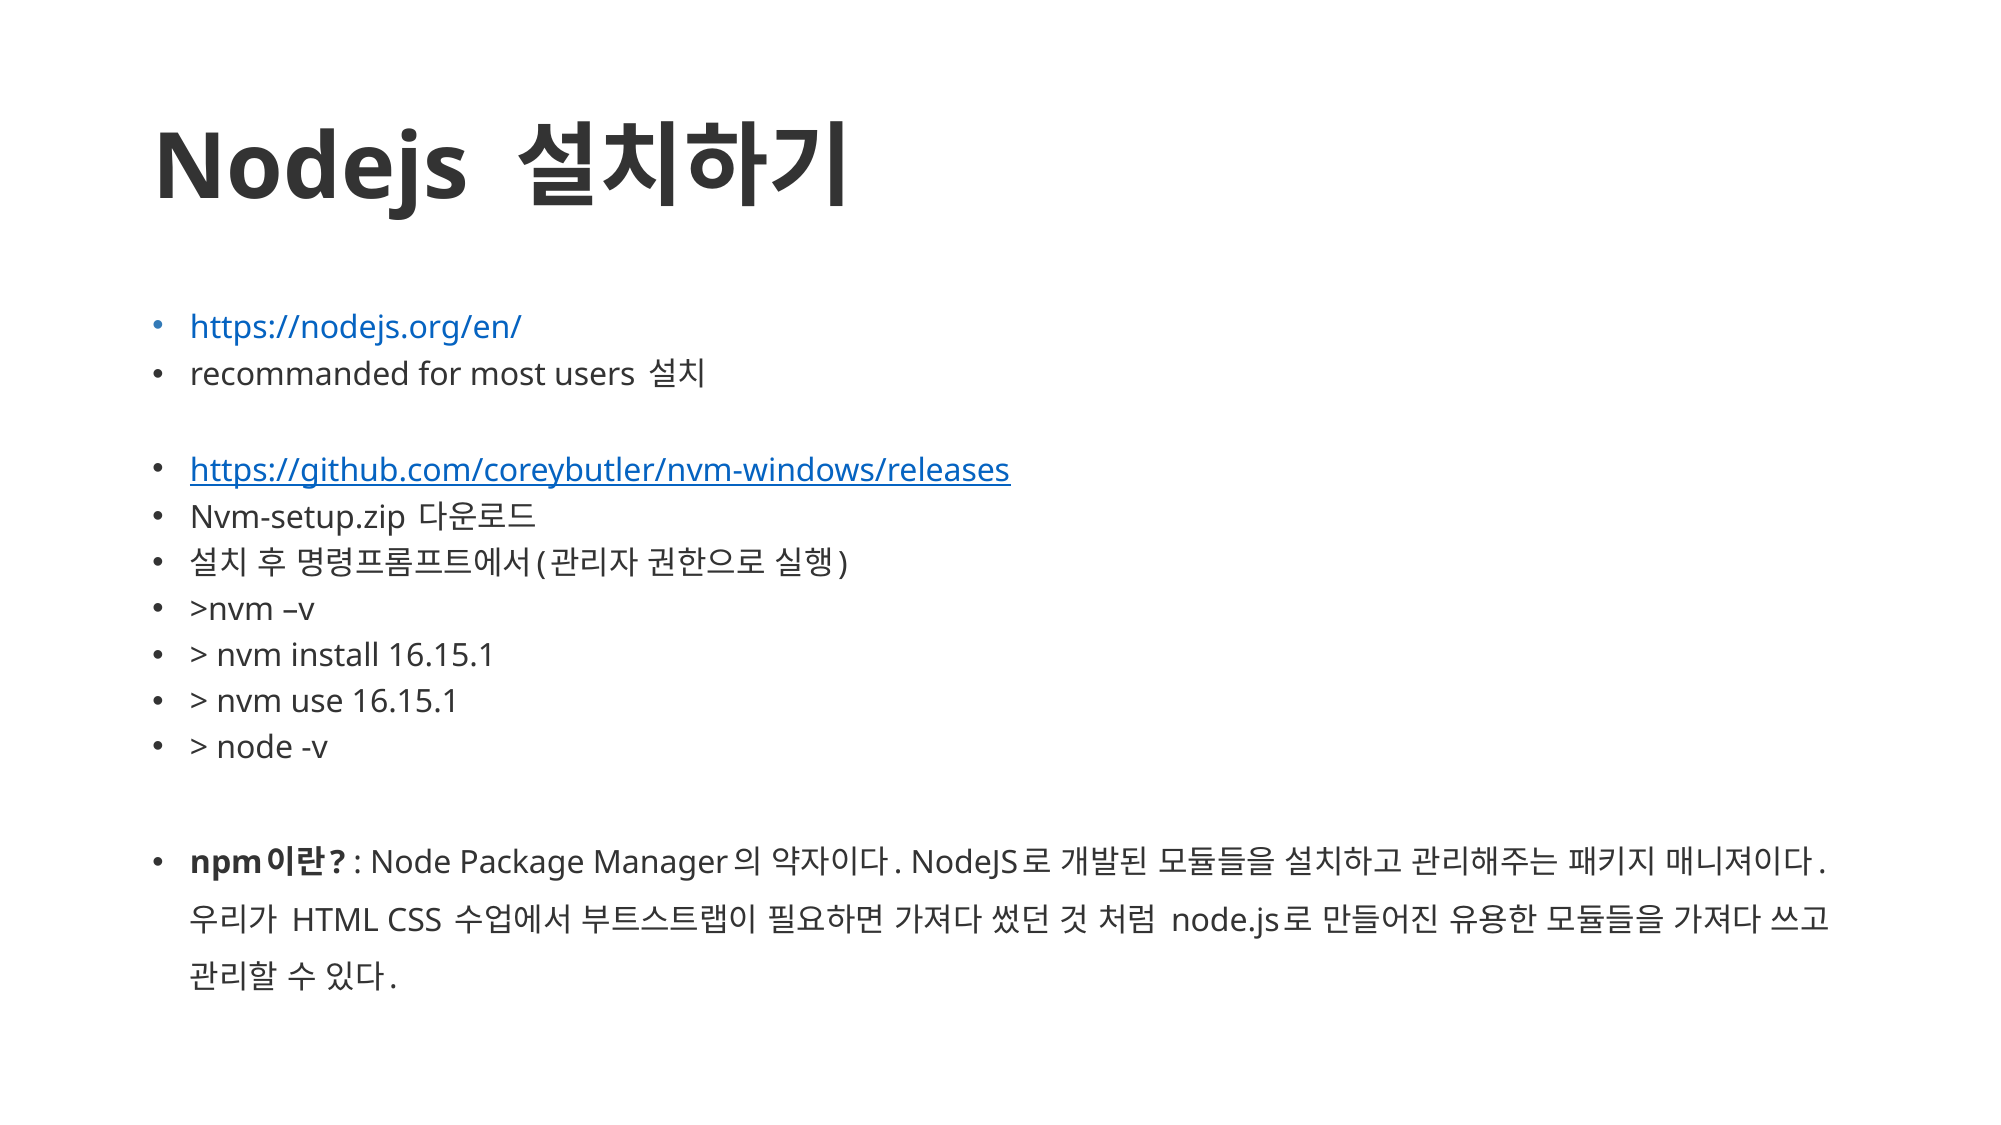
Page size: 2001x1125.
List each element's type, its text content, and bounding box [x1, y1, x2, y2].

list https://nodejs.org/en/ recommanded for most users 설치 https://github.com/coreybutler/nvm-windows/releases Nvm-setup.zip 다운로드 설치 후 명령프롬프트에서(관리자 권한으로 실행) >nvm –v > nvm install 16.15.1 > nvm use 16.15.1 > node -v npm이란? : Node Package Manager의 약자이다. NodeJS로 개발된 모듈들을 설치하고 관리해주는 패키지 매니져이다. 우리가 HTML CSS 수업에서 부트스트랩이 필요하면 가져다 썼던 것 처럼 node.js로 만들어진 유용한 모듈들을 가져다 쓰고 관리할 수 있다. [137, 299, 1863, 1014]
title Nodejs 설치하기 [137, 59, 1863, 278]
